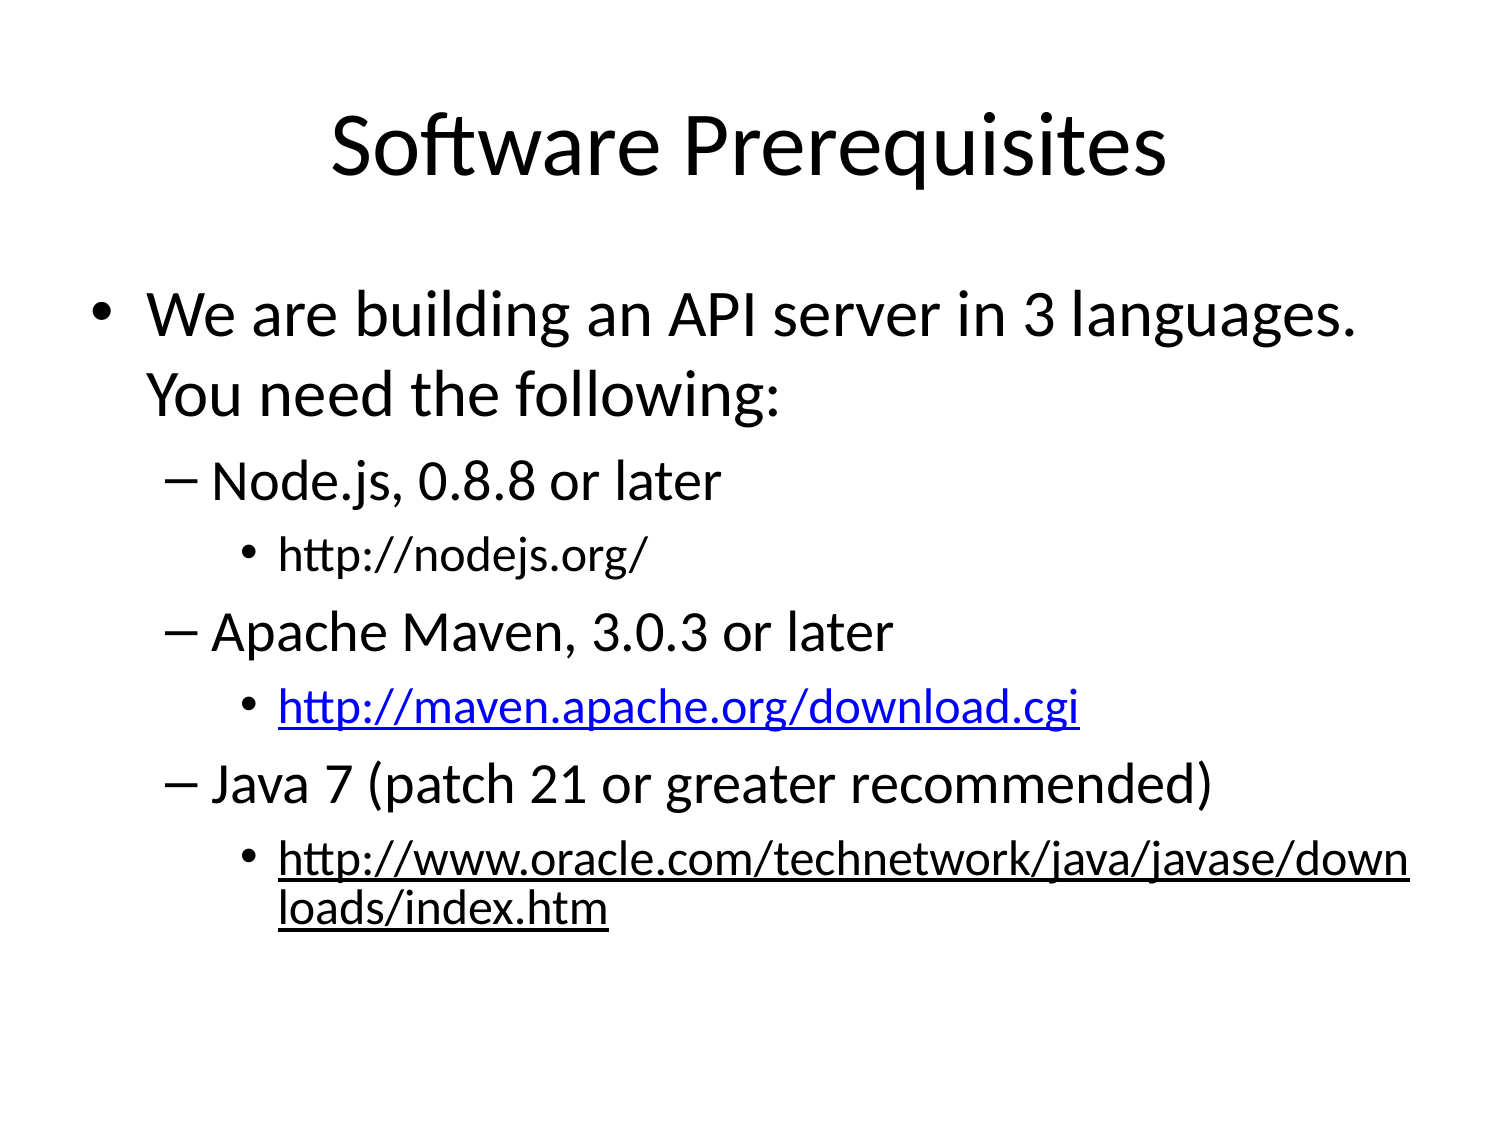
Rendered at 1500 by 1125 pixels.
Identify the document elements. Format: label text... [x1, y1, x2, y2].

title Software Prerequisites [75, 45, 1425, 233]
list We are building an API server in 3 languages. You need the following: Node.js, 0.8.8 or later http://nodejs.org/ Apache Maven, 3.0.3 or later http://maven.apache.org/download.cgi Java 7 (patch 21 or greater recommended) http://www.oracle.com/technetwork/java/javase/downloads/index.htm [75, 262, 1425, 1005]
